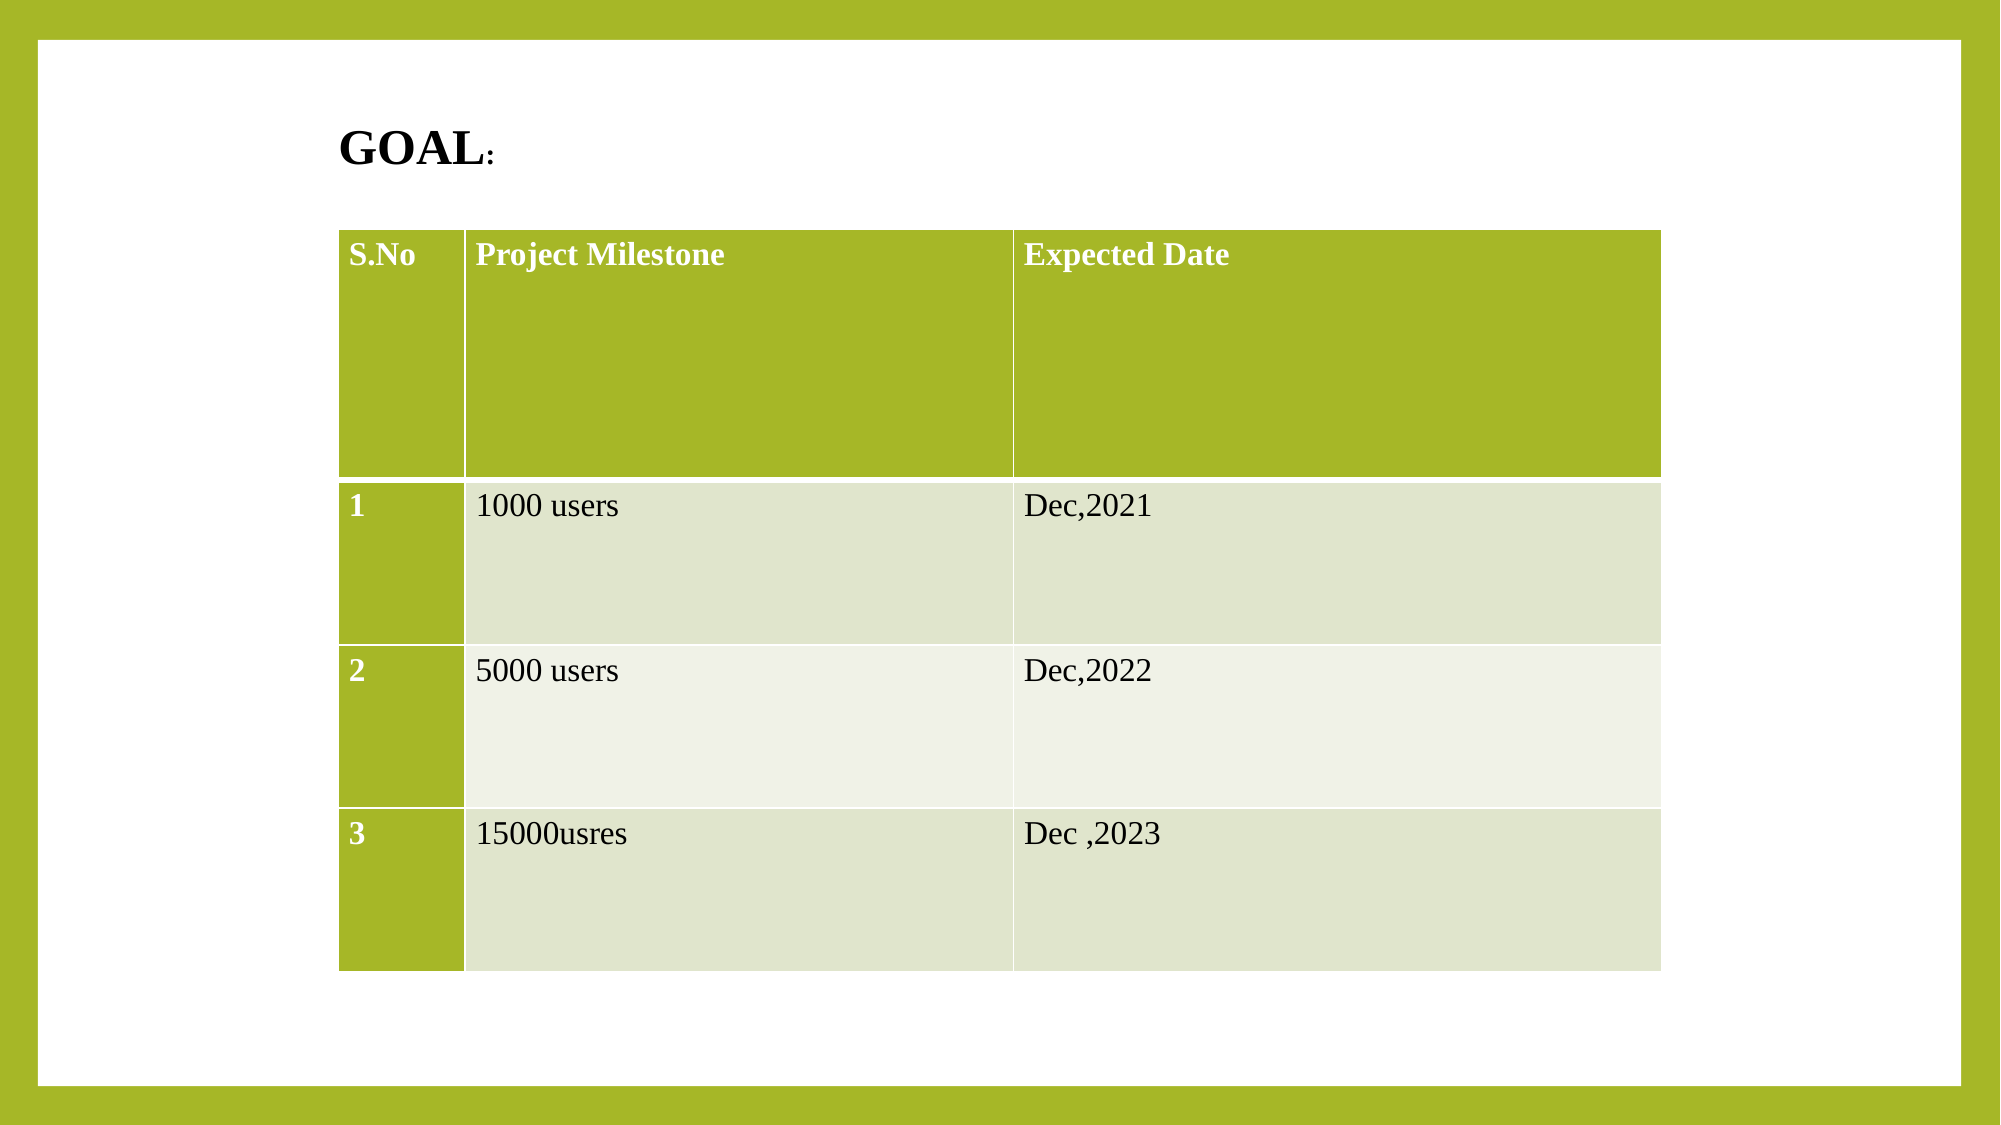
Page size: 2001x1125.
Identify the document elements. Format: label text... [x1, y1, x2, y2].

table_cell 2 [339, 646, 464, 807]
table_cell Dec ,2023 [1014, 809, 1661, 971]
table_header Expected Date [1014, 230, 1661, 477]
table_cell 5000 users [466, 646, 1013, 807]
table_cell 15000usres [466, 809, 1013, 971]
text_box GOAL: [323, 106, 511, 227]
table_header S.No [339, 230, 464, 477]
table_cell Dec,2021 [1014, 483, 1661, 644]
table_cell 3 [339, 809, 464, 971]
table_cell Dec,2022 [1014, 646, 1661, 807]
table_cell 1 [339, 483, 464, 644]
table_cell 1000 users [466, 483, 1013, 644]
table_header Project Milestone [466, 230, 1013, 477]
